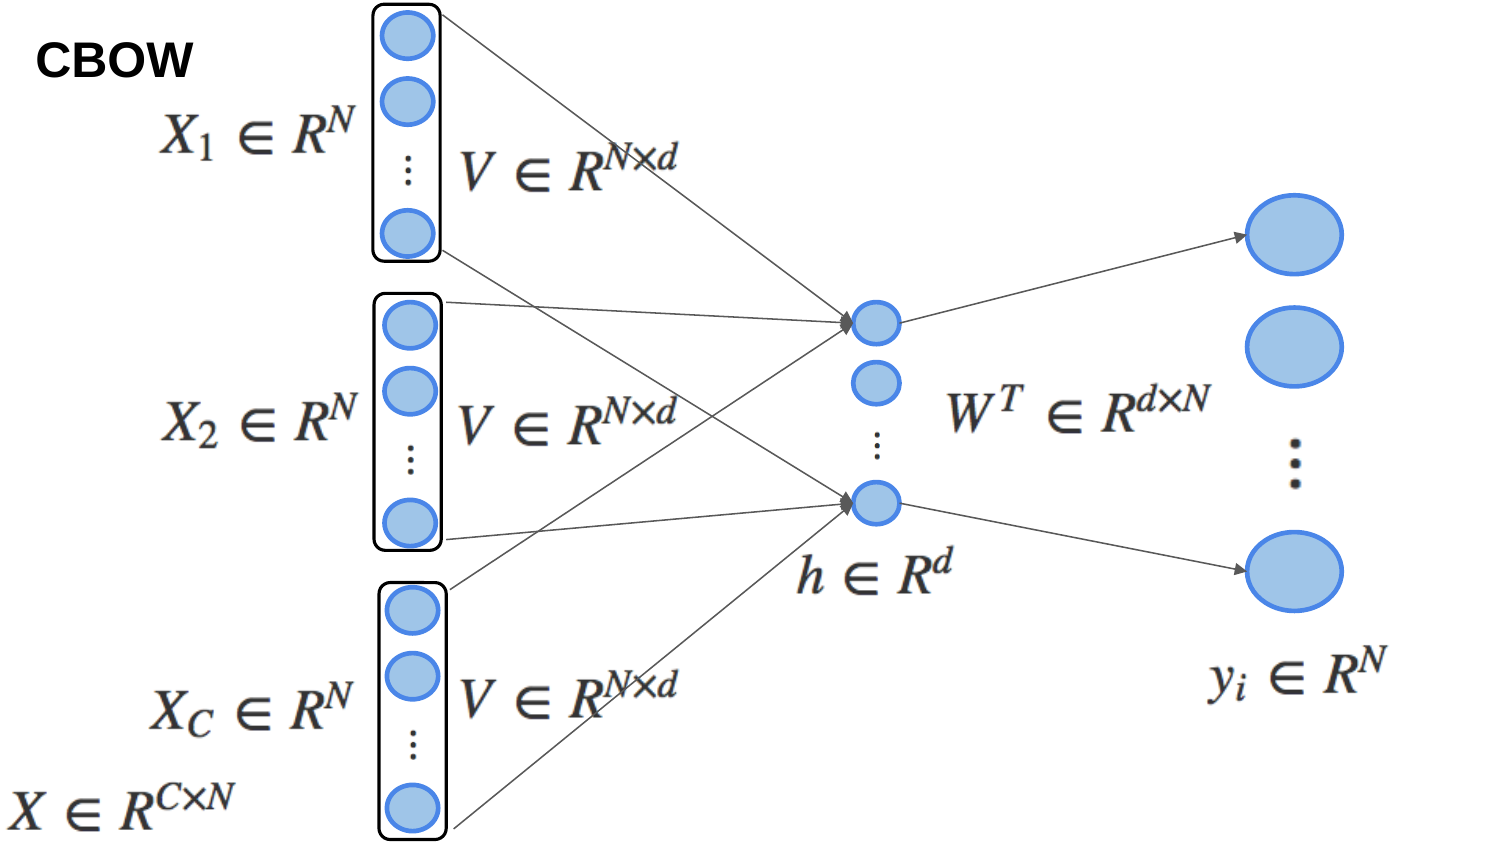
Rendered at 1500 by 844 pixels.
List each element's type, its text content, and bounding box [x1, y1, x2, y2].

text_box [453, 502, 854, 830]
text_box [442, 250, 854, 504]
picture [389, 714, 437, 771]
text_box [859, 302, 898, 345]
picture [157, 388, 366, 458]
picture [1192, 636, 1397, 709]
text_box [859, 482, 900, 525]
text_box [1248, 532, 1342, 611]
text_box [372, 4, 441, 262]
picture [386, 429, 434, 486]
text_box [449, 322, 854, 505]
picture [854, 541, 972, 612]
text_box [899, 234, 1248, 324]
picture [1251, 411, 1338, 507]
text_box CBOW [20, 12, 221, 92]
text_box [1247, 307, 1342, 387]
text_box [859, 362, 900, 405]
picture [148, 96, 362, 169]
picture [148, 677, 363, 745]
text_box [899, 502, 1248, 572]
picture [384, 139, 432, 196]
picture [931, 375, 1220, 451]
text_box [373, 293, 441, 551]
text_box [378, 582, 447, 840]
picture [855, 417, 898, 469]
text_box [442, 14, 854, 249]
text_box [1247, 195, 1342, 275]
picture [0, 774, 247, 842]
